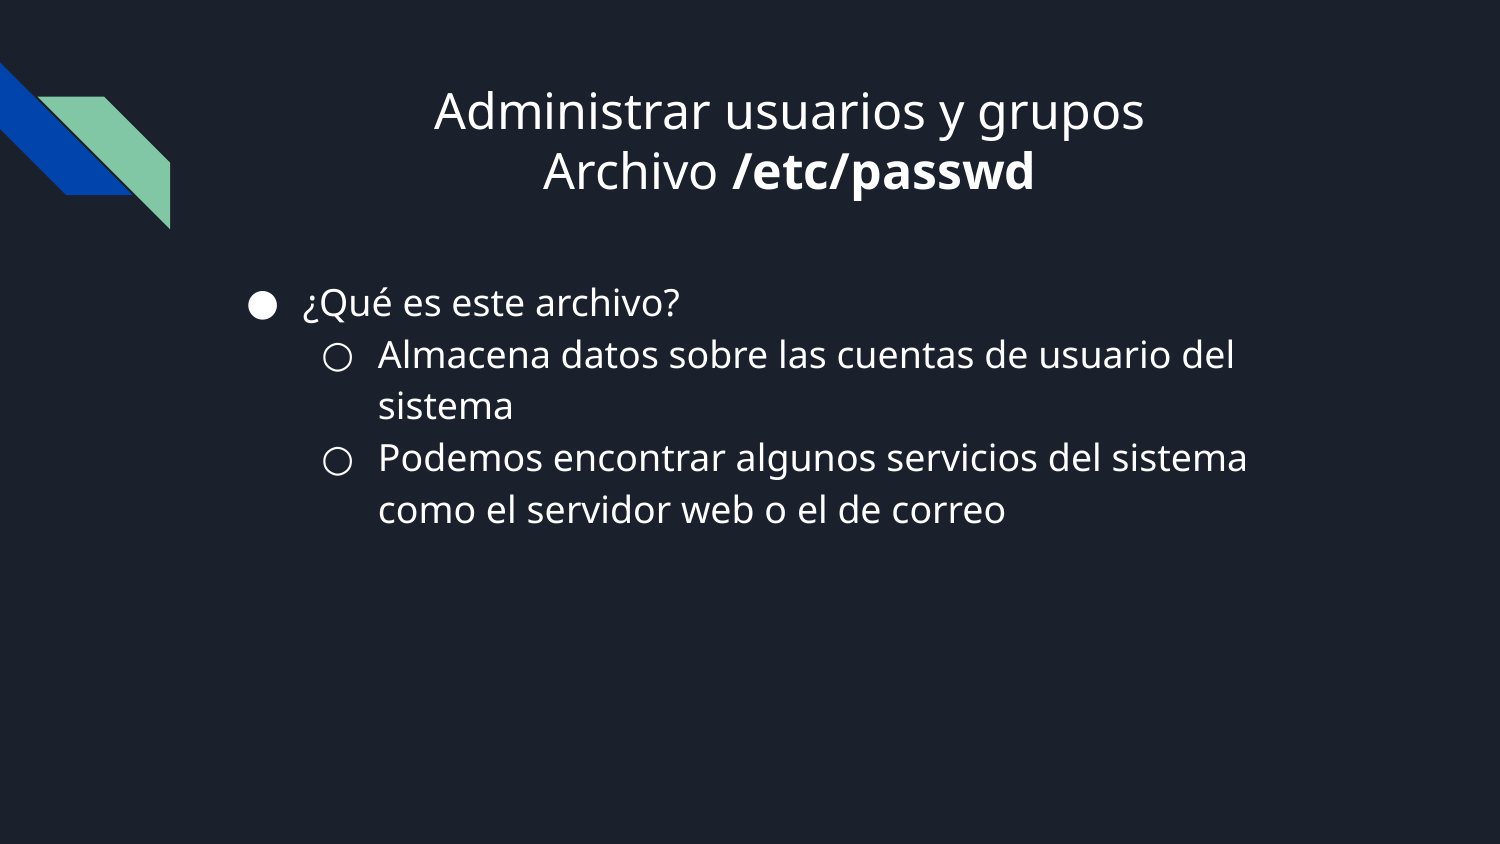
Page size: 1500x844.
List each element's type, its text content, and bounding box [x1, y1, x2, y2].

title Administrar usuarios y grupos Archivo /etc/passwd [212, 64, 1368, 215]
list ¿Qué es este archivo? Almacena datos sobre las cuentas de usuario del sistema Podemos encontrar algunos servicios del sistema como el servidor web o el de correo [212, 257, 1368, 844]
